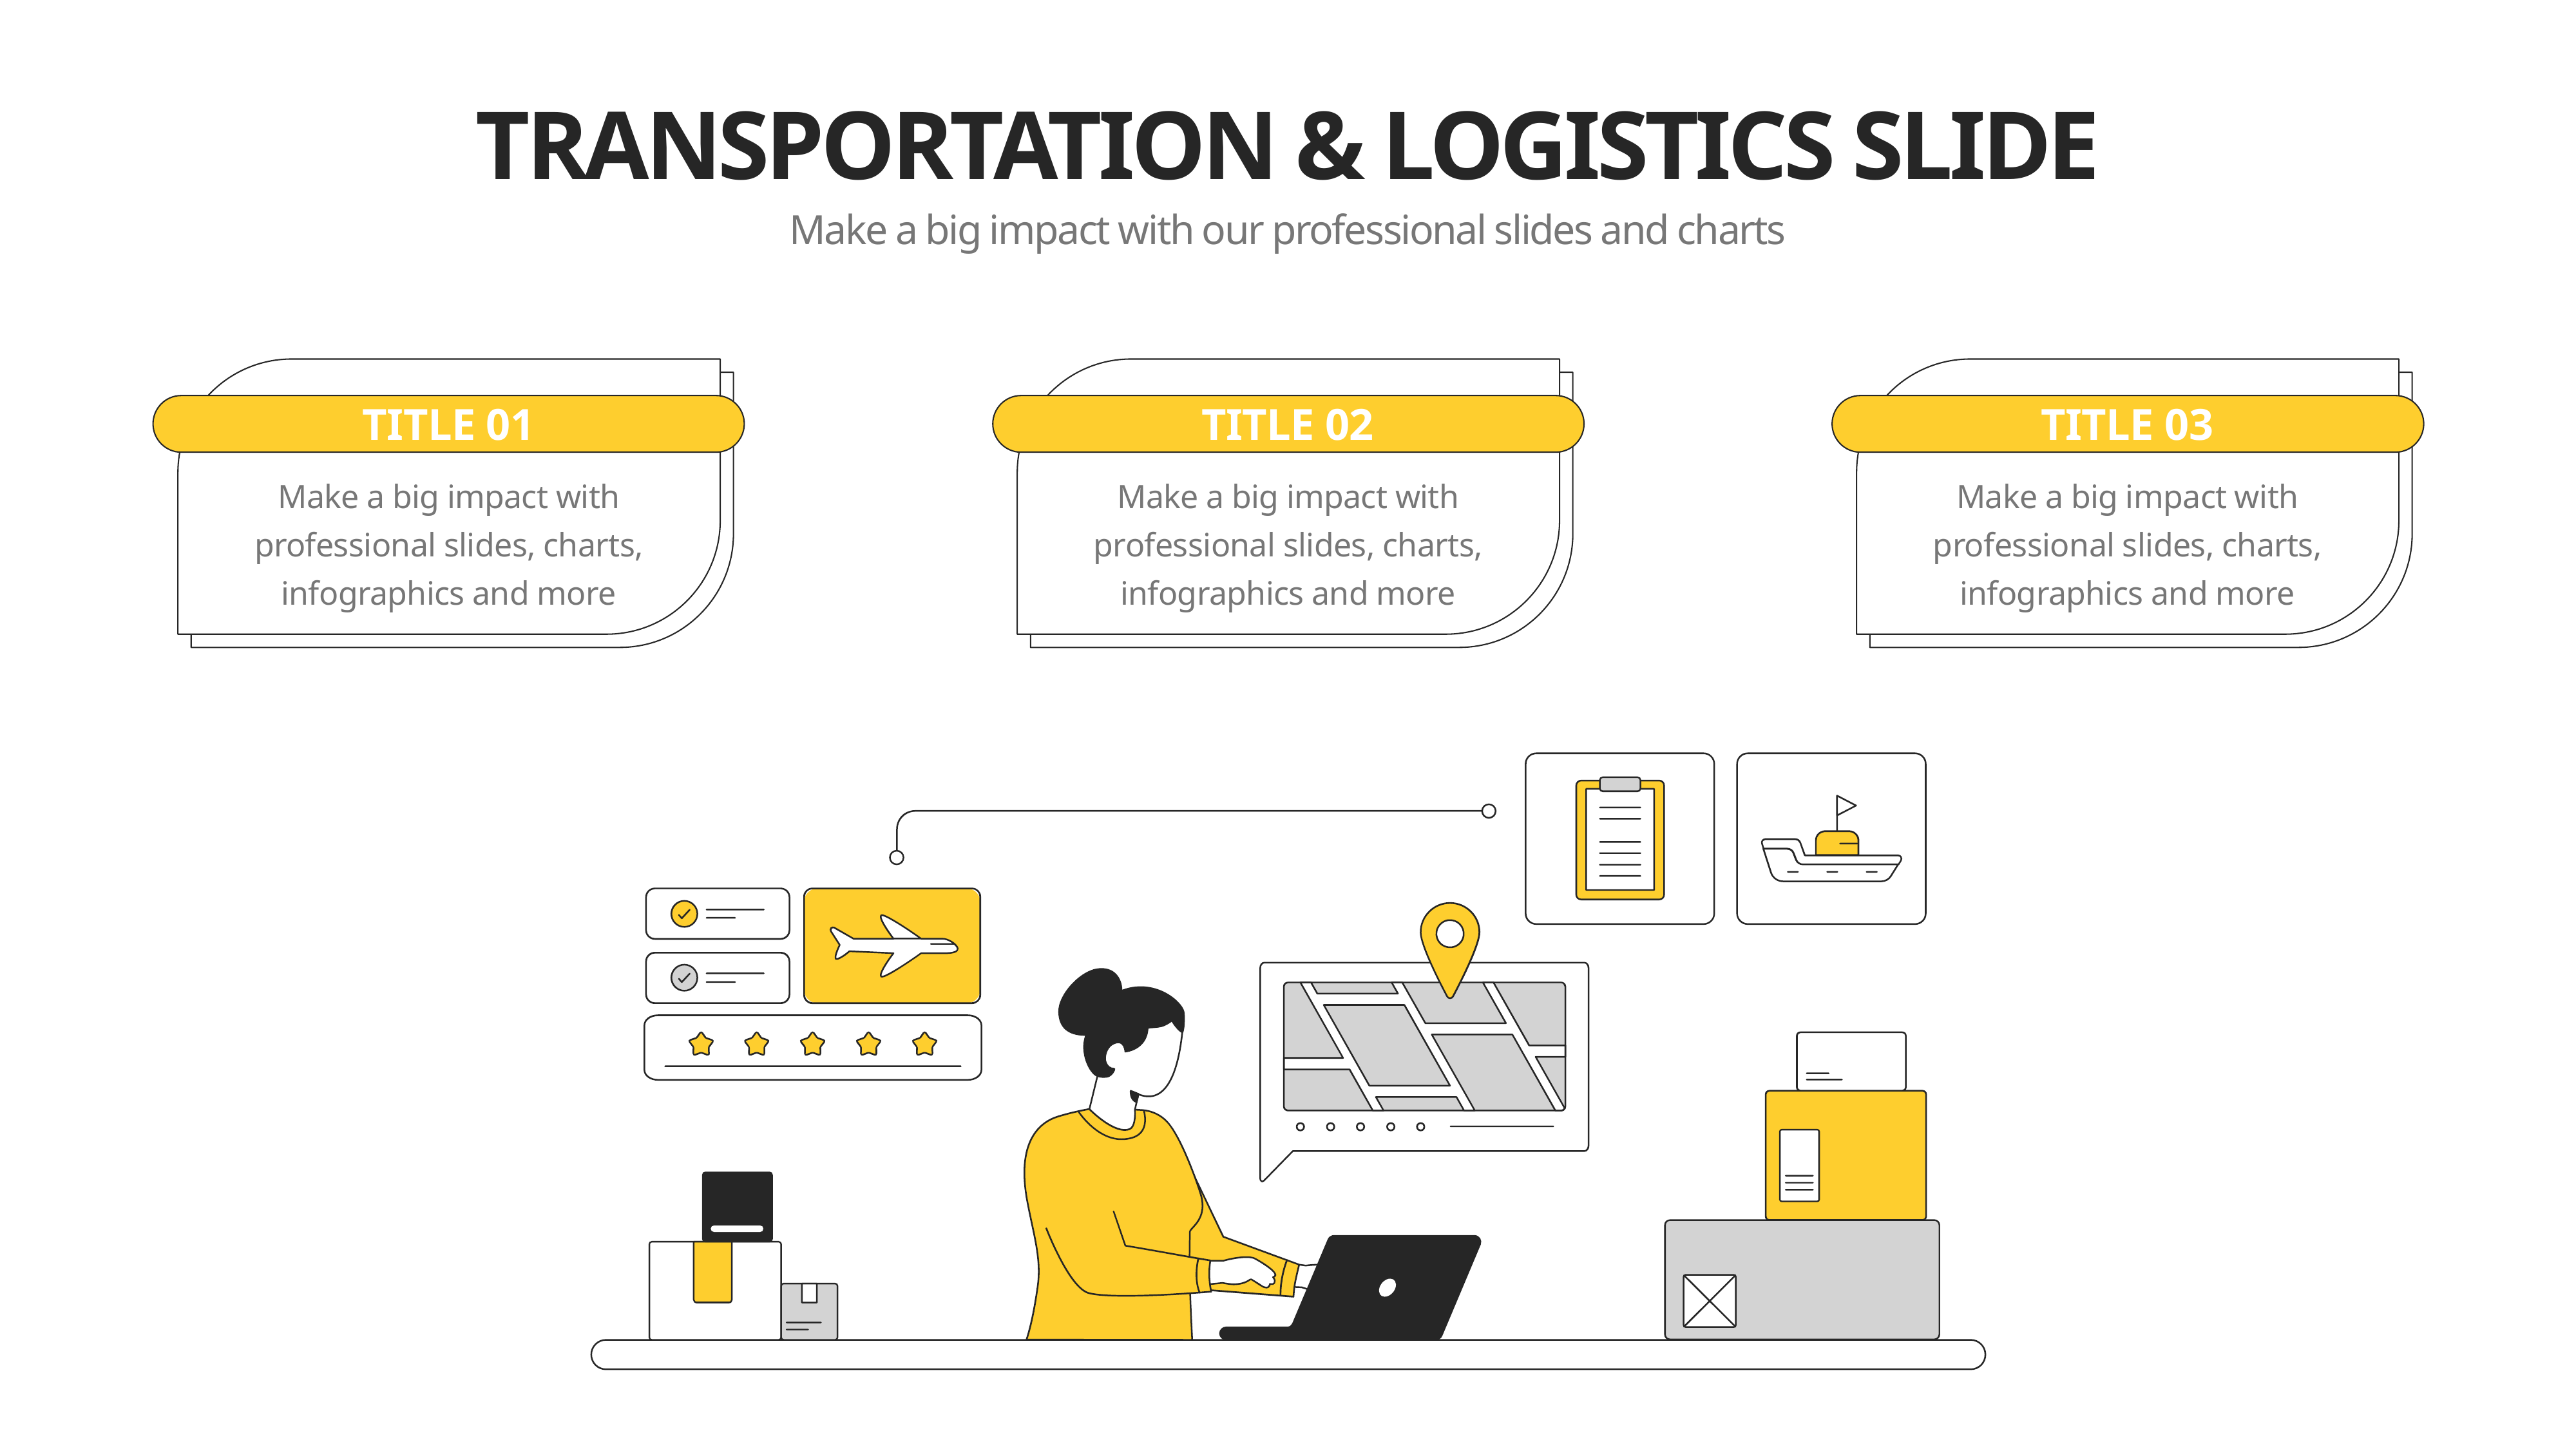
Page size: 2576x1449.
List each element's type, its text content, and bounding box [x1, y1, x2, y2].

text_box [1856, 452, 2399, 634]
text_box [178, 452, 721, 634]
text_box [1047, 359, 1560, 395]
text_box [1560, 372, 1573, 401]
text_box [993, 395, 1056, 453]
text_box [680, 395, 745, 453]
text_box Make a big impact with professional slides, charts, infographics and more [1056, 462, 1520, 617]
text_box [1520, 395, 1585, 453]
text_box [2399, 372, 2412, 401]
text_box [1832, 395, 1896, 453]
text_box Make a big impact with professional slides, charts, infographics and more [1896, 462, 2359, 617]
text_box Make a big impact with our professional slides and charts [160, 199, 2416, 258]
text_box [2359, 395, 2424, 453]
text_box TRANSPORTATION & LOGISTICS SLIDE [160, 80, 2416, 199]
text_box [1030, 447, 1573, 648]
text_box [191, 447, 734, 648]
text_box TITLE 03 [1896, 392, 2359, 454]
text_box Make a big impact with professional slides, charts, infographics and more [217, 462, 680, 617]
text_box TITLE 01 [217, 392, 680, 454]
text_box TITLE 02 [1056, 392, 1520, 454]
text_box [721, 372, 734, 401]
text_box [208, 359, 721, 395]
text_box [153, 395, 217, 453]
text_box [590, 752, 1987, 1370]
text_box [1887, 359, 2399, 395]
text_box [1017, 452, 1560, 634]
text_box [1869, 448, 2412, 648]
